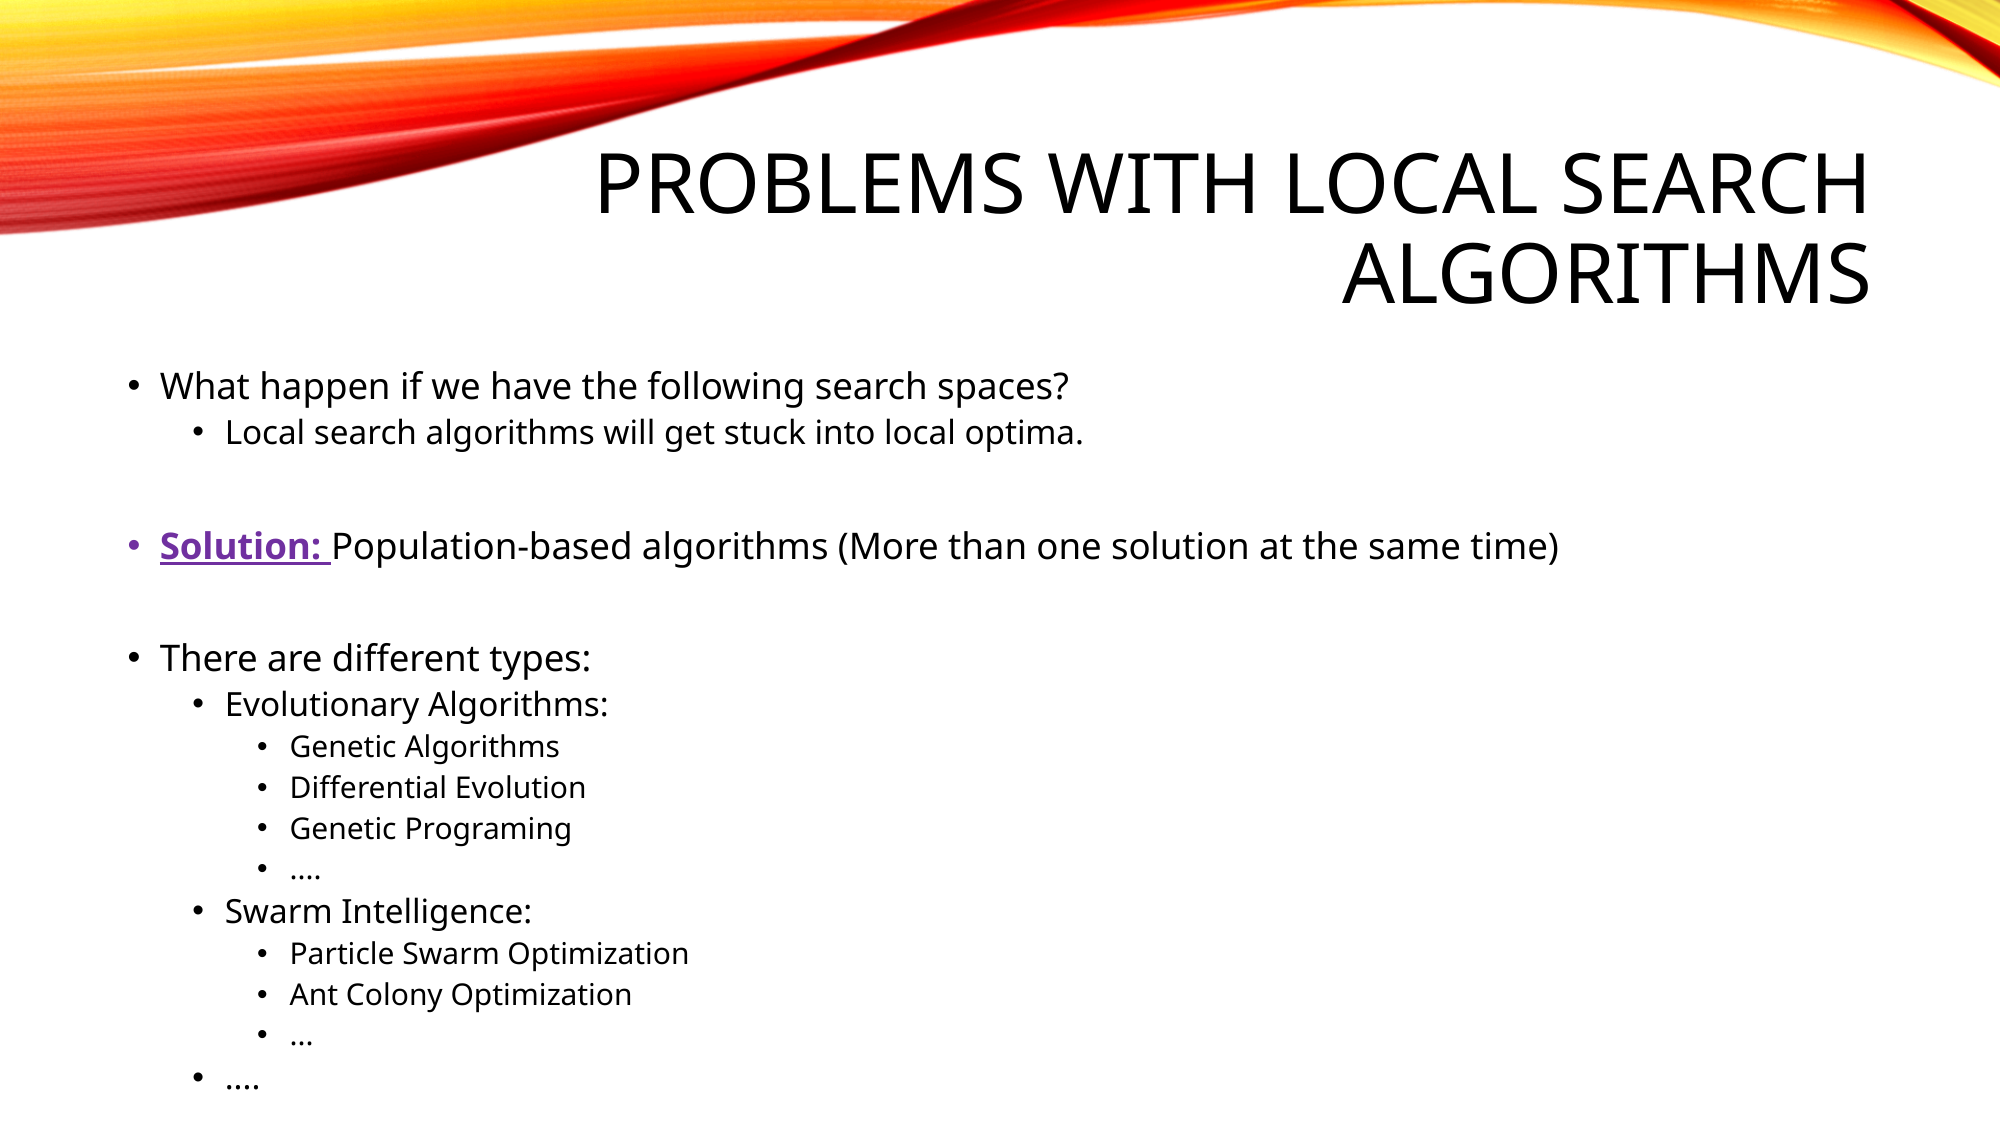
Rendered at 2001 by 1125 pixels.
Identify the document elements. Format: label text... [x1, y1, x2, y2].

picture [0, 0, 2000, 237]
list What happen if we have the following search spaces? Local search algorithms will get stuck into local optima. Solution: Population-based algorithms (More than one solution at the same time) There are different types: Evolutionary Algorithms: Genetic Algorithms Differential Evolution Genetic Programing .... Swarm Intelligence: Particle Swarm Optimization Ant Colony Optimization ... .... [112, 360, 1888, 1105]
title Problems with Local Search algorithms [474, 125, 1888, 338]
